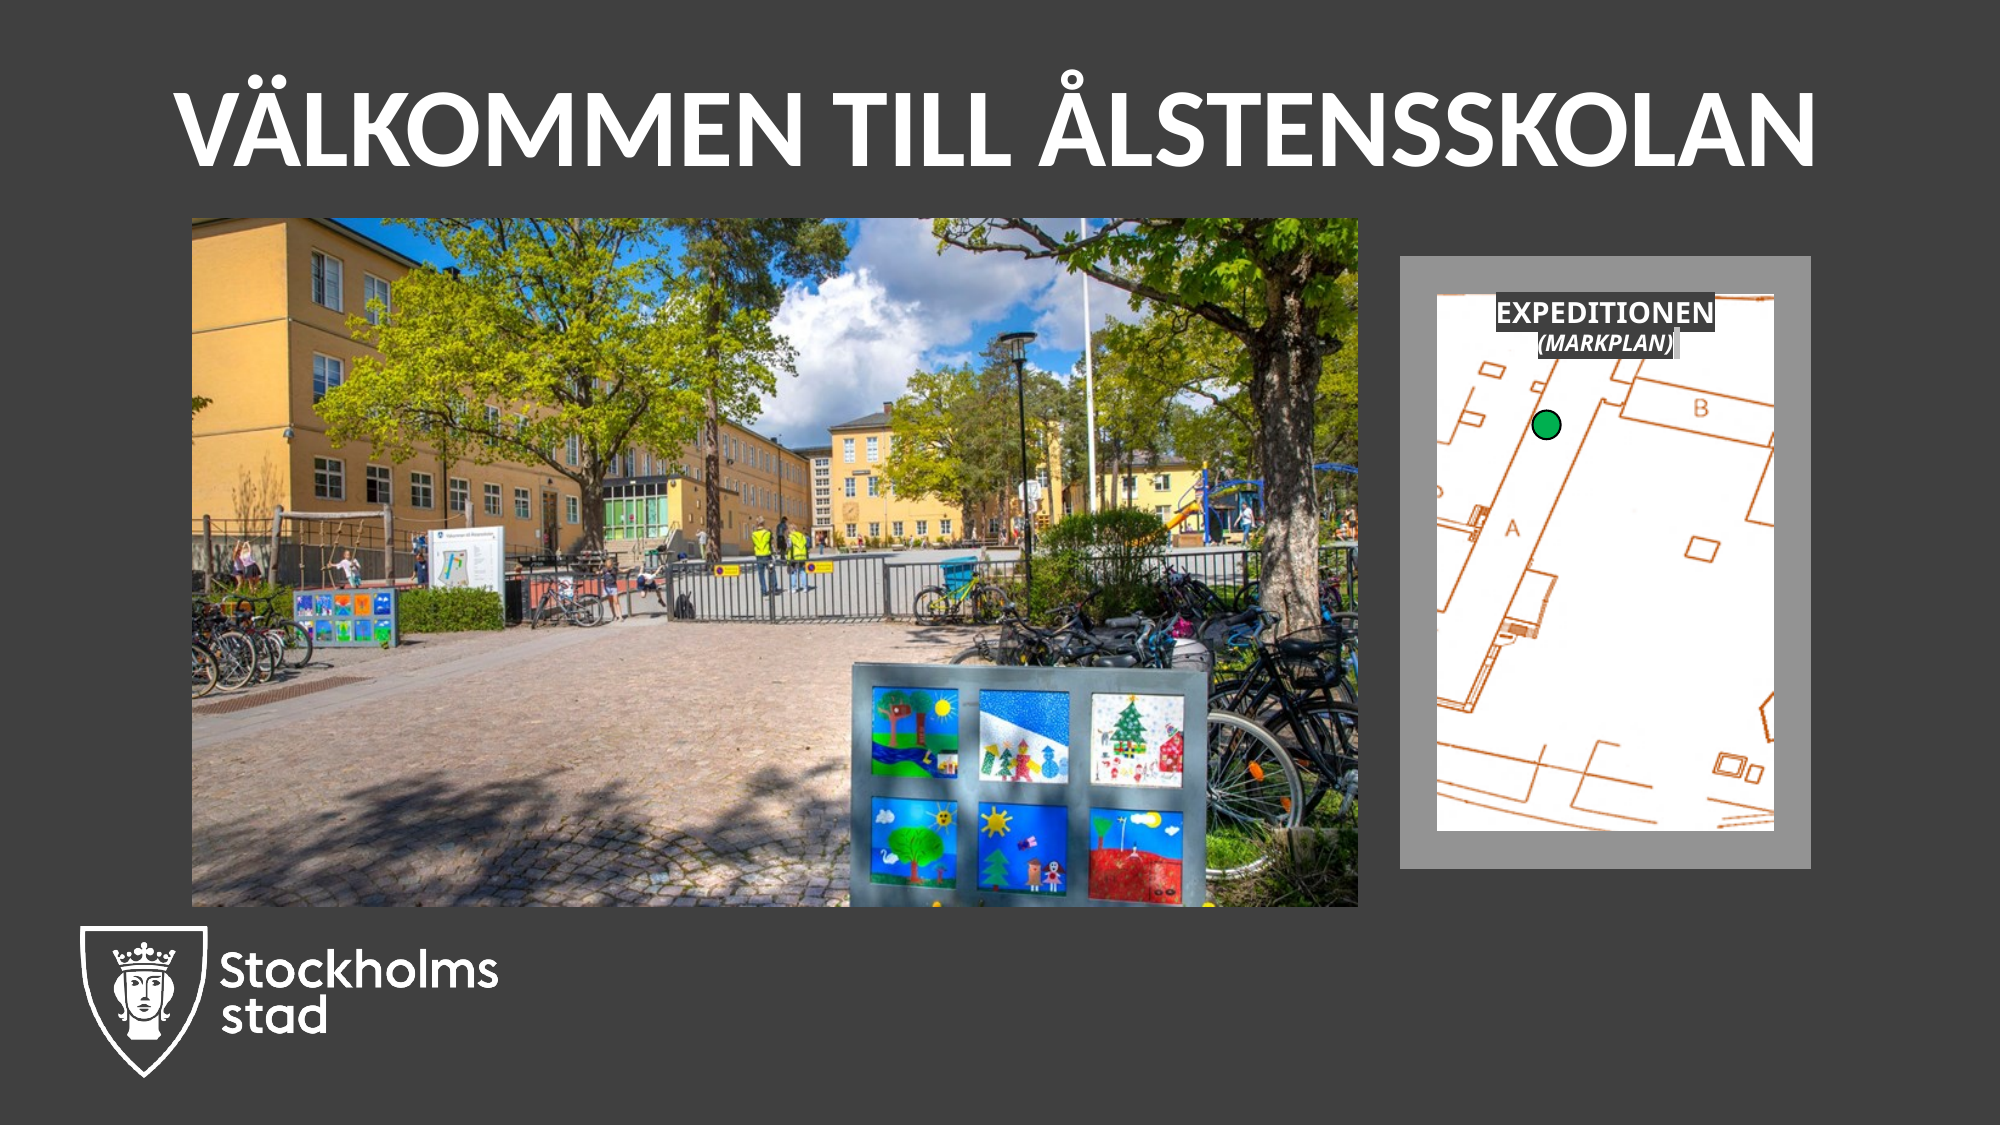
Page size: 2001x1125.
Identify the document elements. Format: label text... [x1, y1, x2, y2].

text_box EXPEDITIONEN (MARKPLAN) [1442, 286, 1769, 293]
text_box VÄLKOMMEN TILL ÅLSTENSSKOLAN [158, 47, 1979, 197]
text_box [0, 0, 2000, 1125]
picture [192, 218, 1358, 907]
picture [79, 926, 498, 1078]
picture [1437, 293, 1774, 832]
